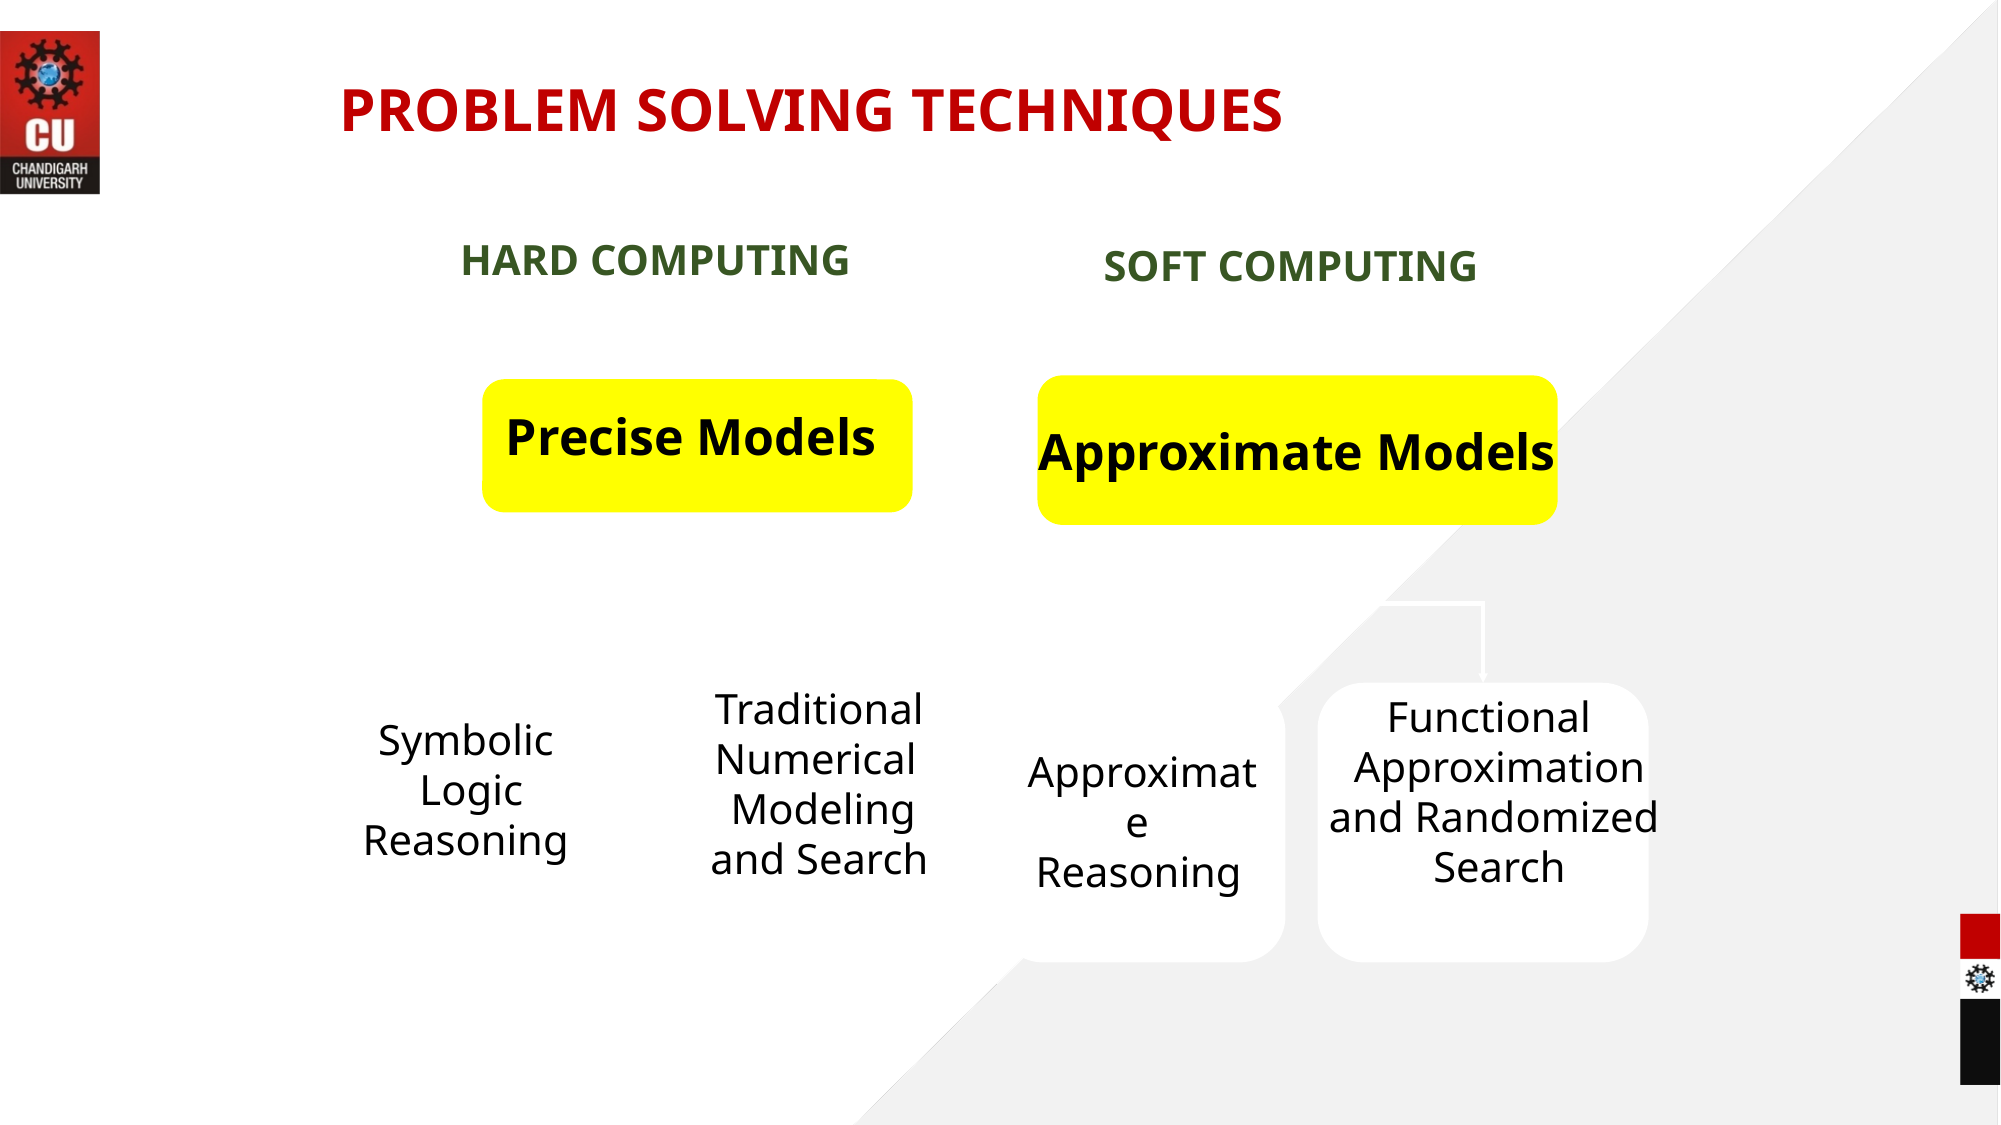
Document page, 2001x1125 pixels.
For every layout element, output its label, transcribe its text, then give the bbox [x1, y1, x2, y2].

picture [0, 0, 2001, 1125]
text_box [324, 225, 1676, 963]
title PROBLEM SOLVING TECHNIQUES [324, 75, 1675, 150]
